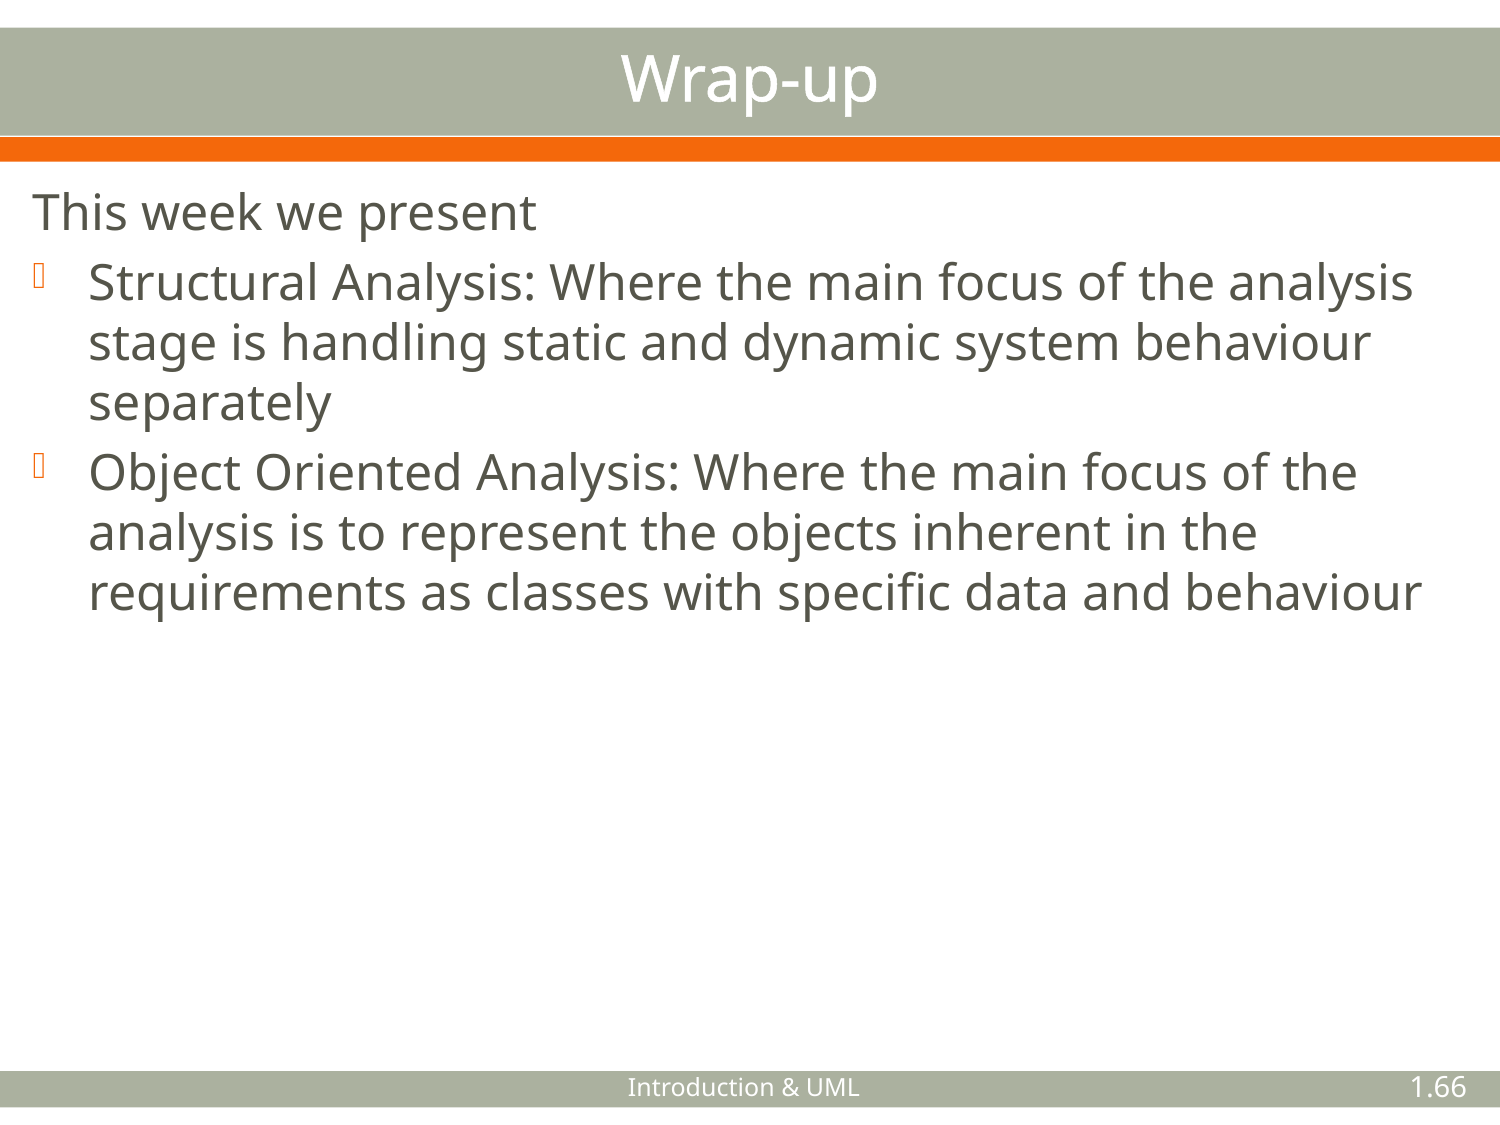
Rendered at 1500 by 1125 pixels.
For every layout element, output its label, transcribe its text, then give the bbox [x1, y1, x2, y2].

list This week we present Structural Analysis: Where the main focus of the analysis stage is handling static and dynamic system behaviour separately Object Oriented Analysis: Where the main focus of the analysis is to represent the objects inherent in the requirements as classes with specific data and behaviour [17, 172, 1483, 1059]
slide_number 1.66 [1222, 1058, 1483, 1119]
footer Introduction & UML [348, 1058, 1140, 1119]
title Wrap-up [0, 29, 1500, 123]
